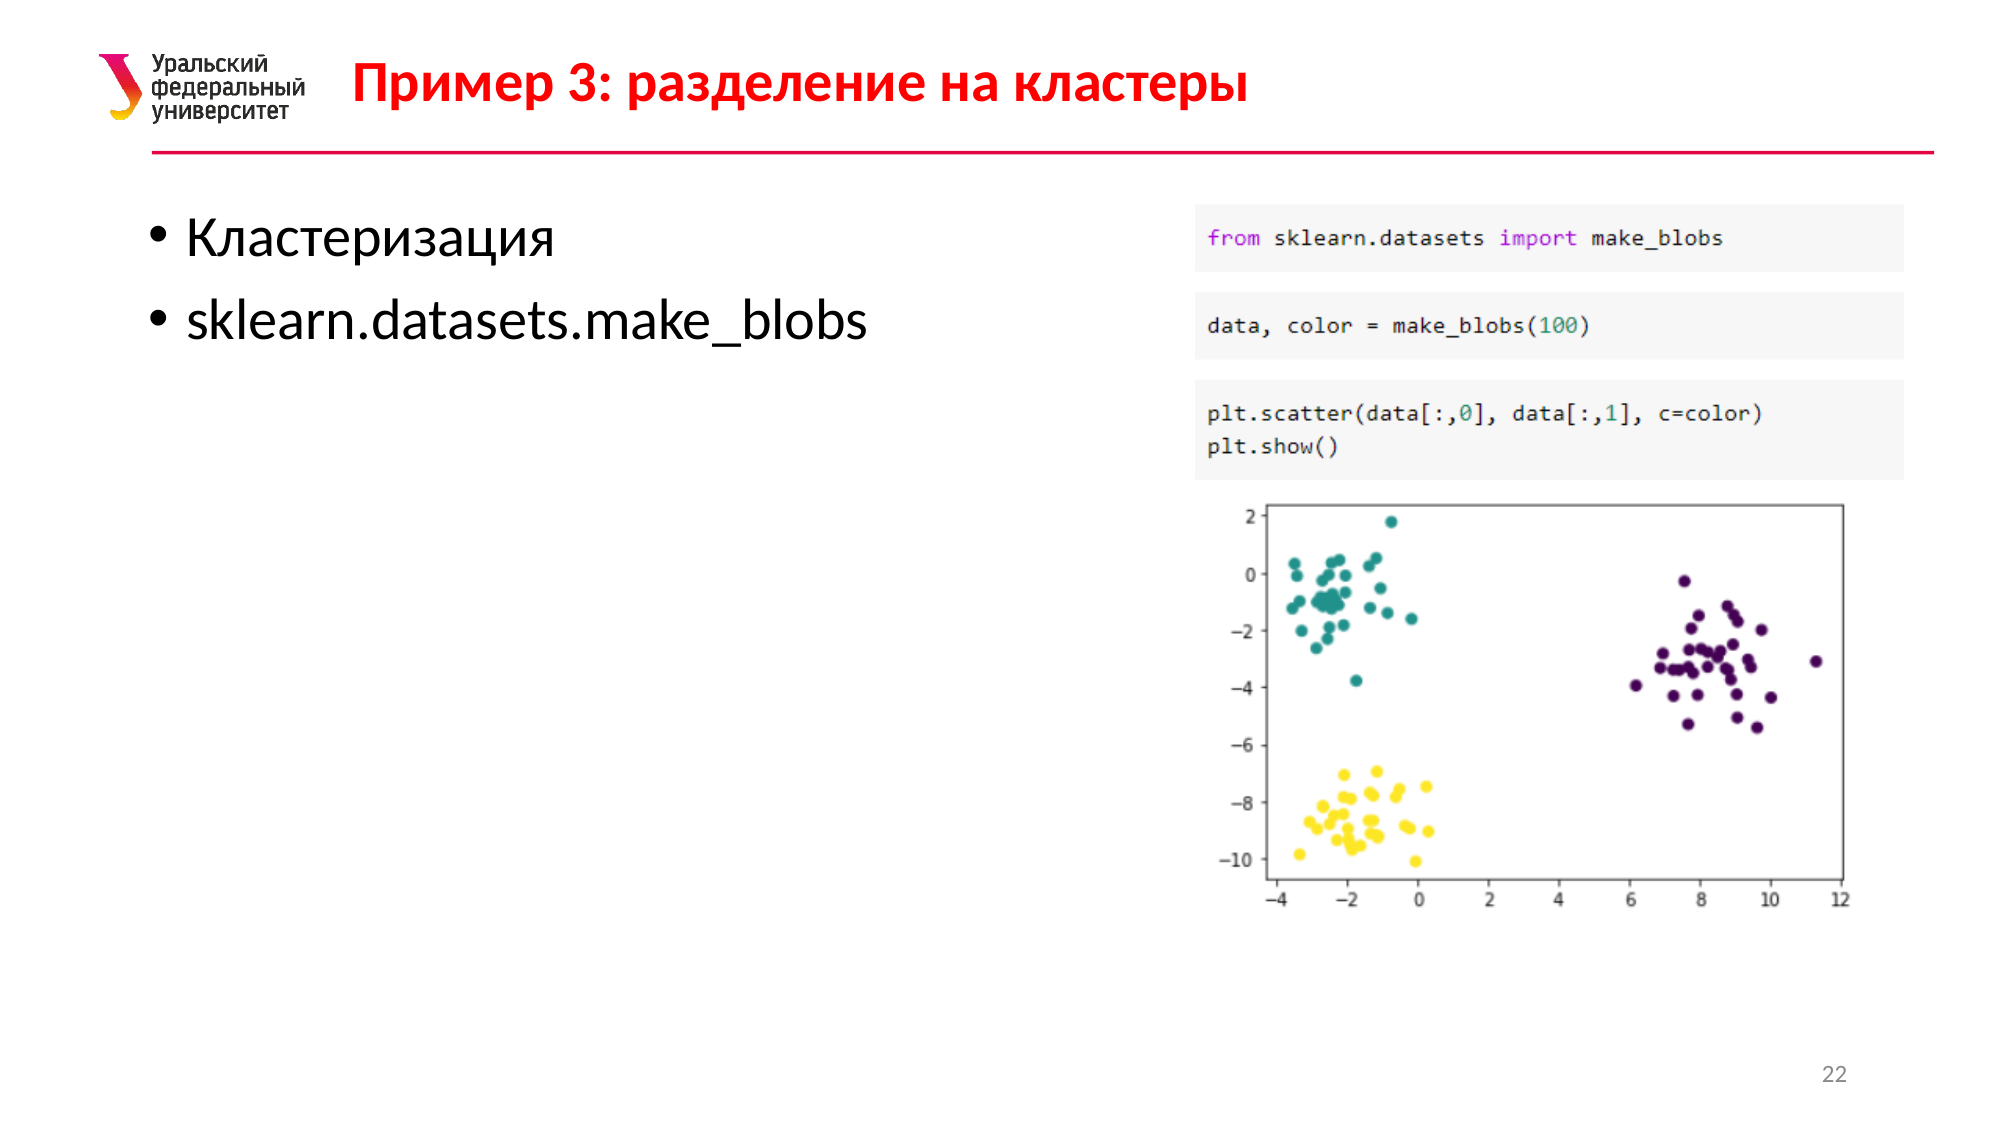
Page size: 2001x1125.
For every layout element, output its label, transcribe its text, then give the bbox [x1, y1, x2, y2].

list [98, 52, 320, 124]
text_box Пример 3: разделение на кластеры [337, 36, 1945, 121]
text_box [151, 150, 1935, 155]
text_box Кластеризация sklearn.datasets.make_blobs [133, 198, 936, 912]
picture [1195, 200, 1904, 925]
slide_number 22 [1412, 1042, 1863, 1103]
